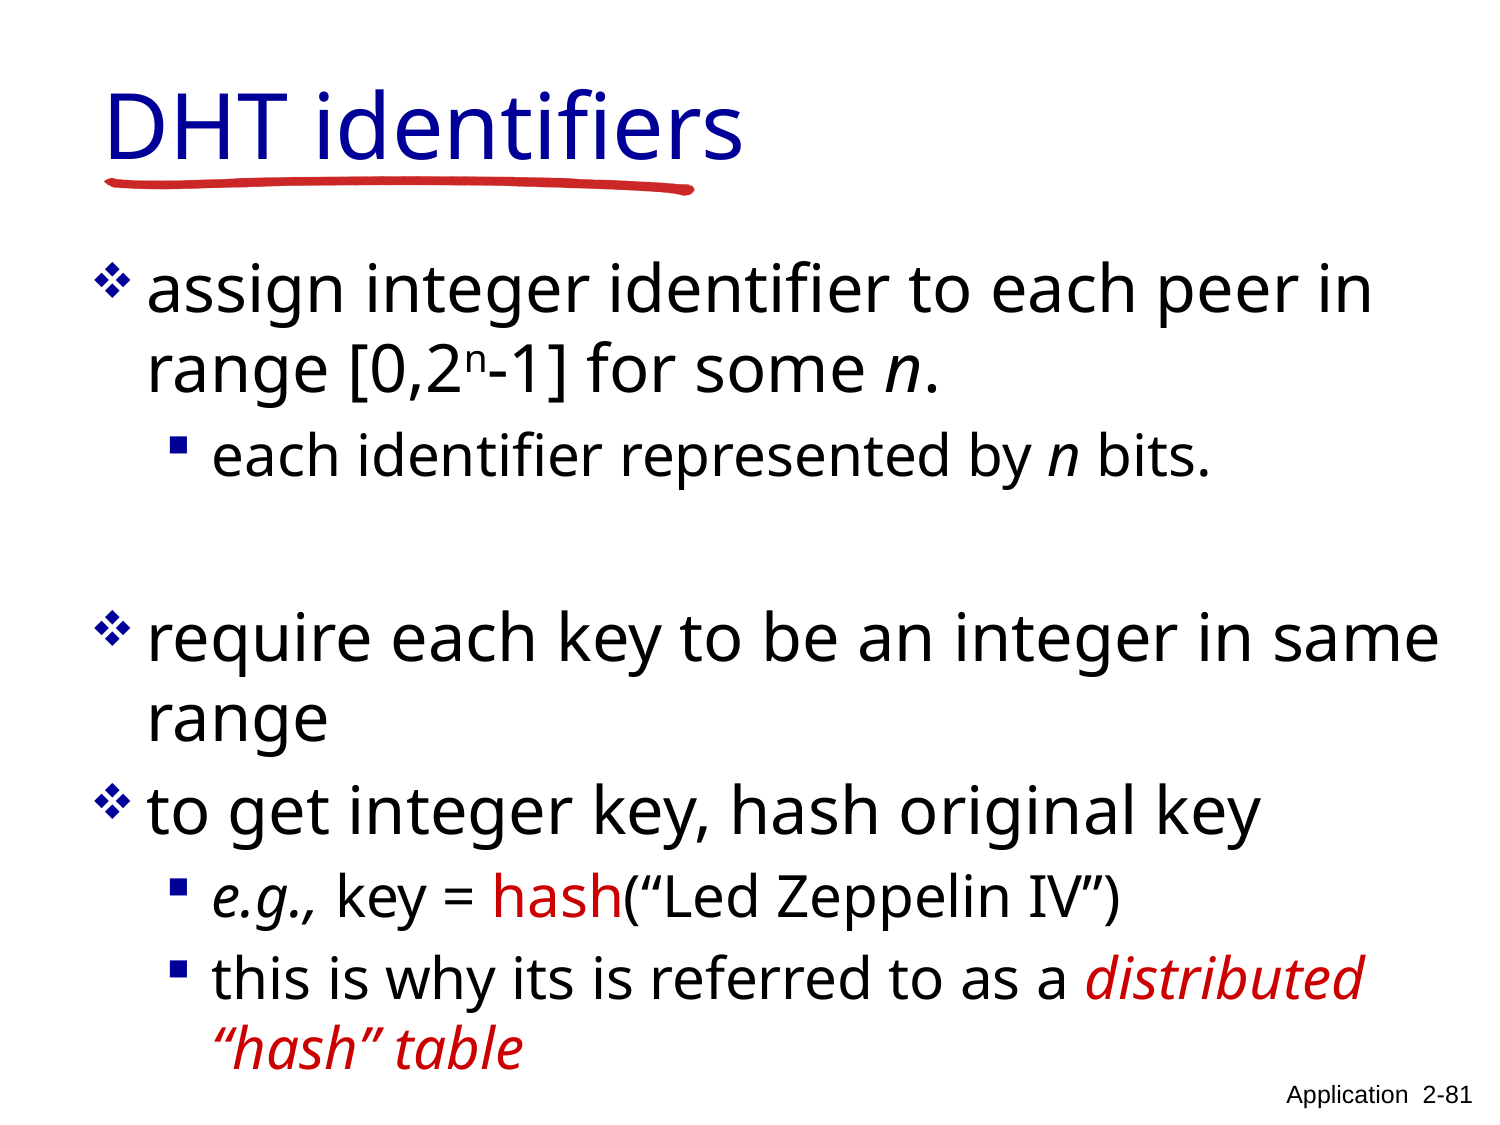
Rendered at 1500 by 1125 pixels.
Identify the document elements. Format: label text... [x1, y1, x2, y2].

picture [100, 171, 702, 201]
title DHT identifiers [87, 29, 1363, 218]
text_box Application 2-81 [1249, 1071, 1488, 1119]
list assign integer identifier to each peer in range [0,2n-1] for some n. each identifier represented by n bits. require each key to be an integer in same range to get integer key, hash original key e.g., key = hash(“Led Zeppelin IV”) this is why its is referred to as a distributed “hash” table [74, 238, 1500, 982]
